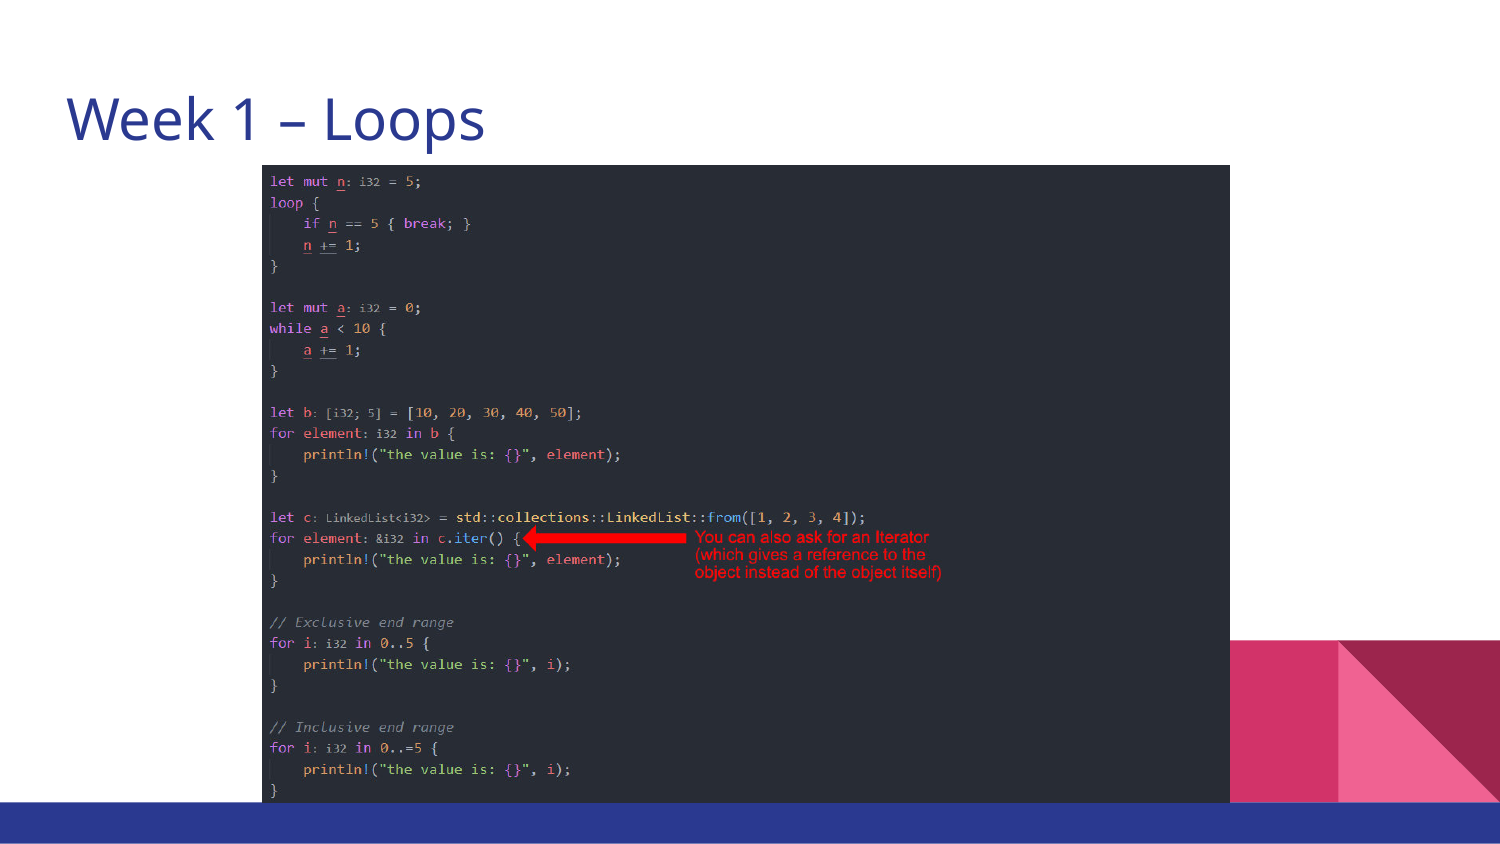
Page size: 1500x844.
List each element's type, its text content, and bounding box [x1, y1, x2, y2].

picture [262, 165, 1230, 803]
title Week 1 – Loops [51, 67, 1449, 167]
